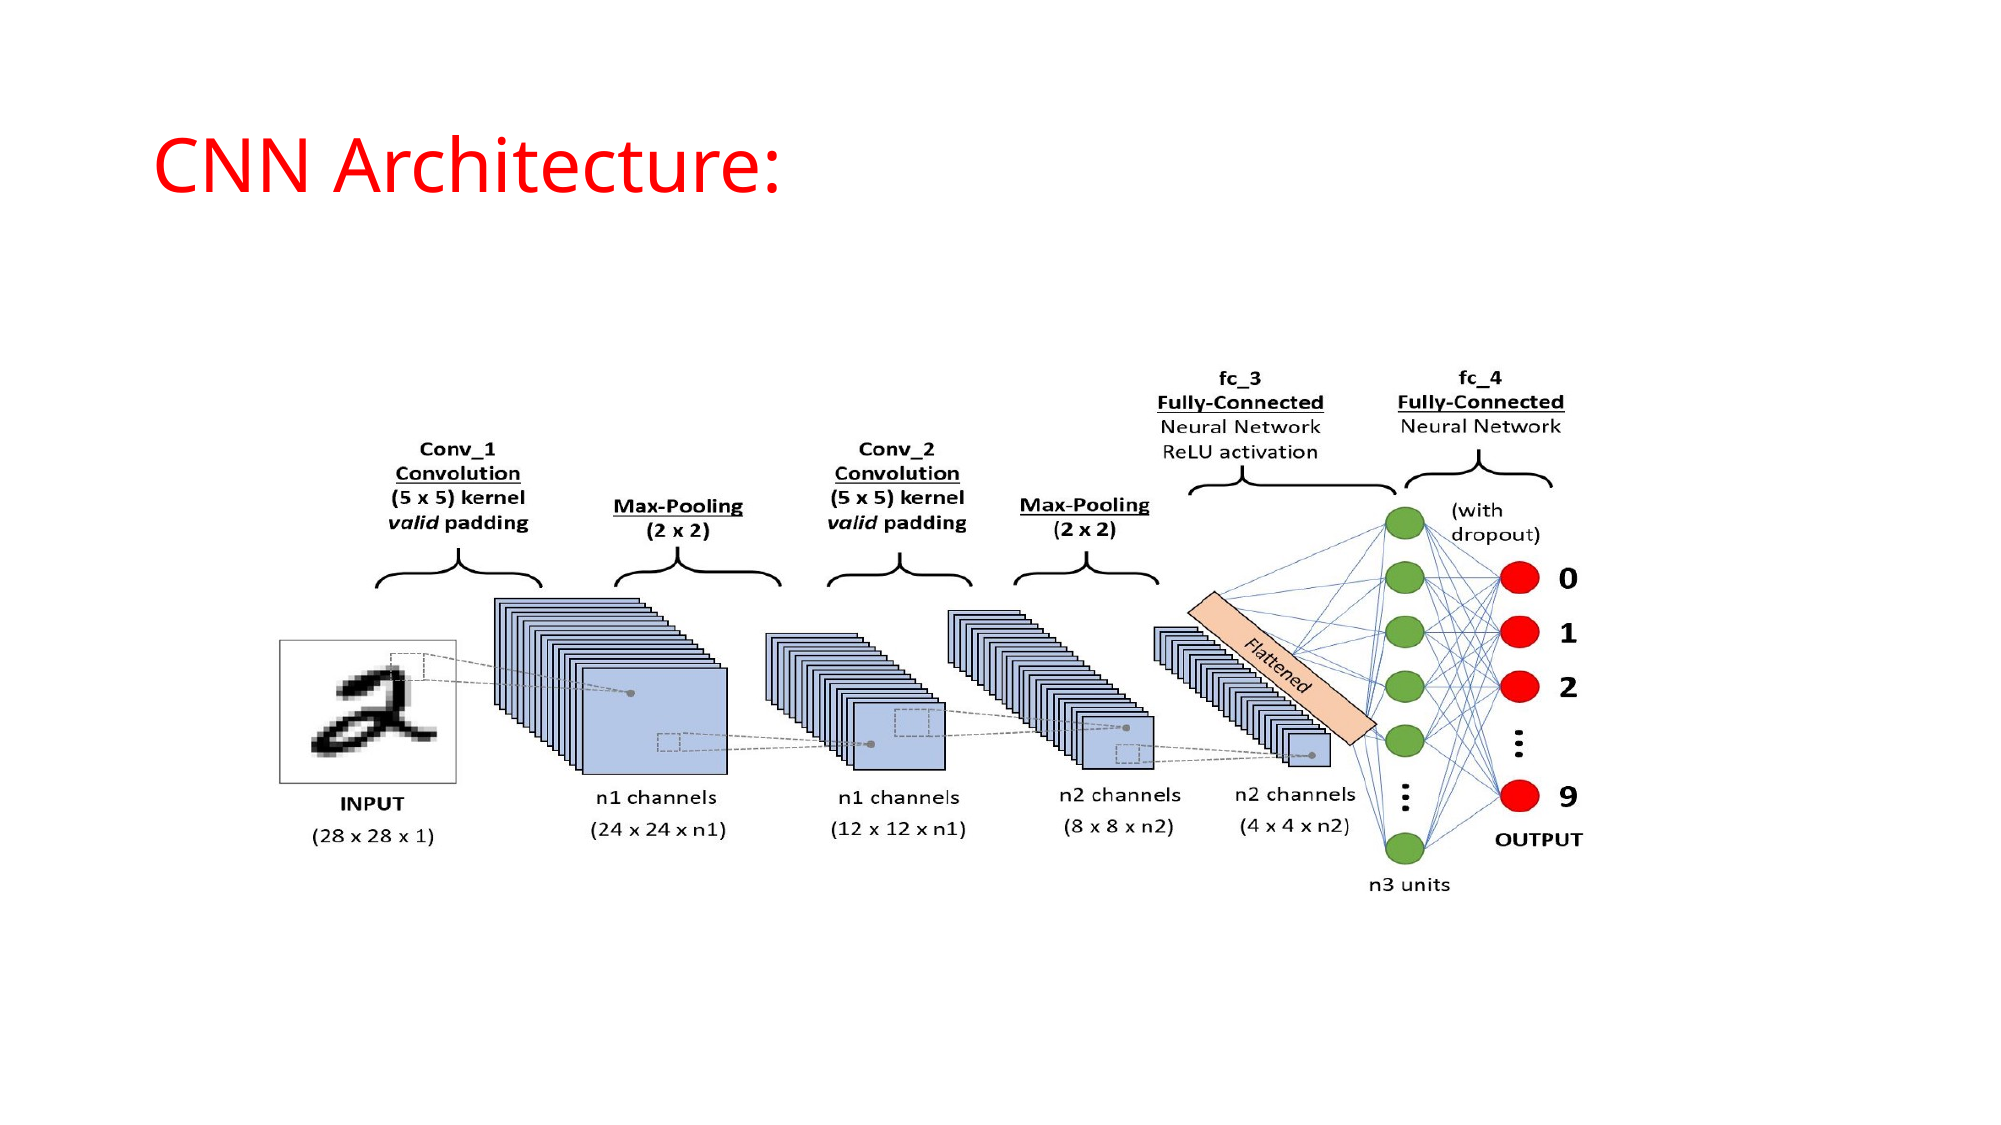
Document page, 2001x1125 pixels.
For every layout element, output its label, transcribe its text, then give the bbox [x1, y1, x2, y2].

picture [274, 345, 1602, 922]
title CNN Architecture: [137, 59, 1863, 278]
